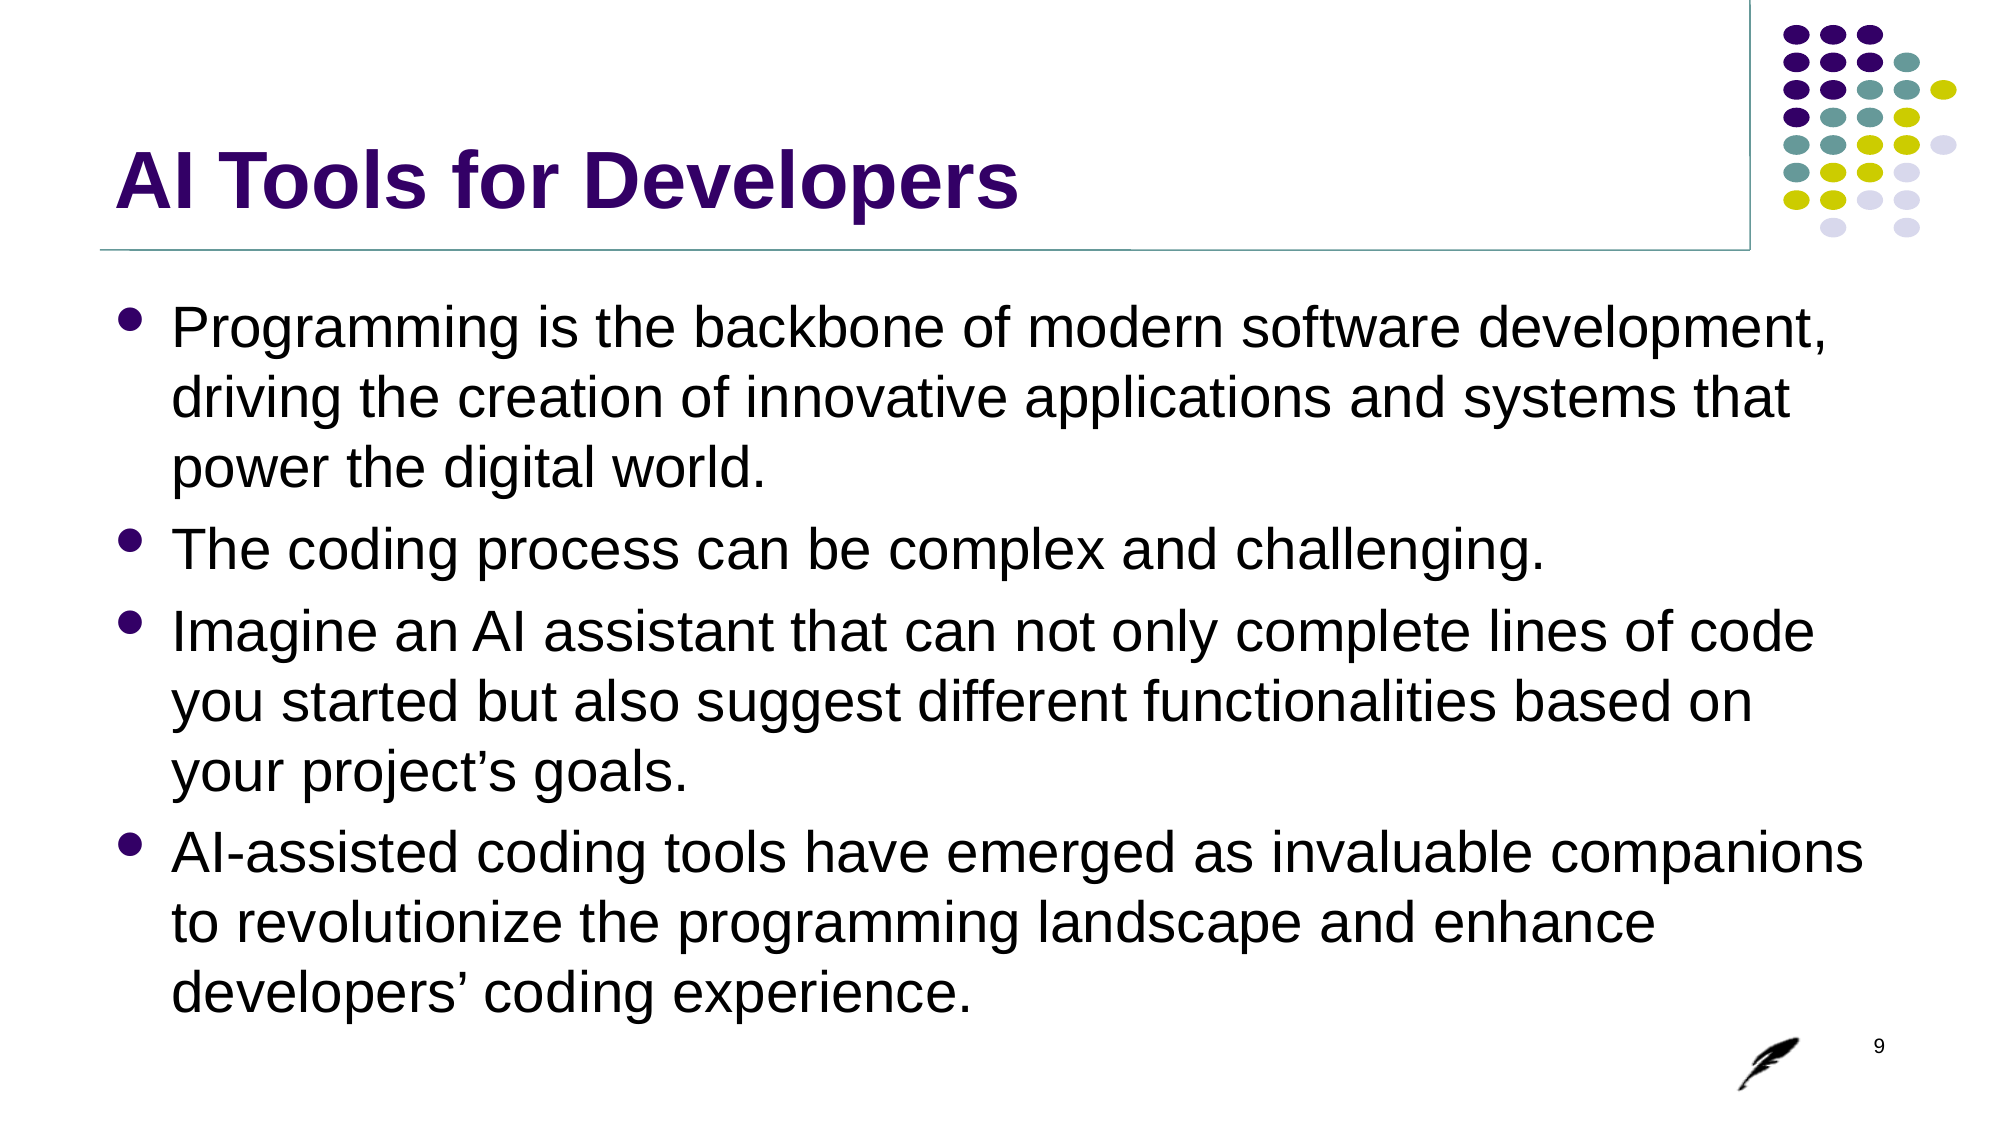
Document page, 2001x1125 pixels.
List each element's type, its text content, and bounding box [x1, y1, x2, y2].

title AI Tools for Developers [99, 20, 1750, 233]
list Programming is the backbone of modern software development, driving the creation of innovative applications and systems that power the digital world. The coding process can be complex and challenging. Imagine an AI assistant that can not only complete lines of code you started but also suggest different functionalities based on your project’s goals. AI-assisted coding tools have emerged as invaluable companions to revolutionize the programming landscape and enhance developers’ coding experience. [99, 282, 1900, 1006]
slide_number 9 [1433, 1025, 1900, 1100]
